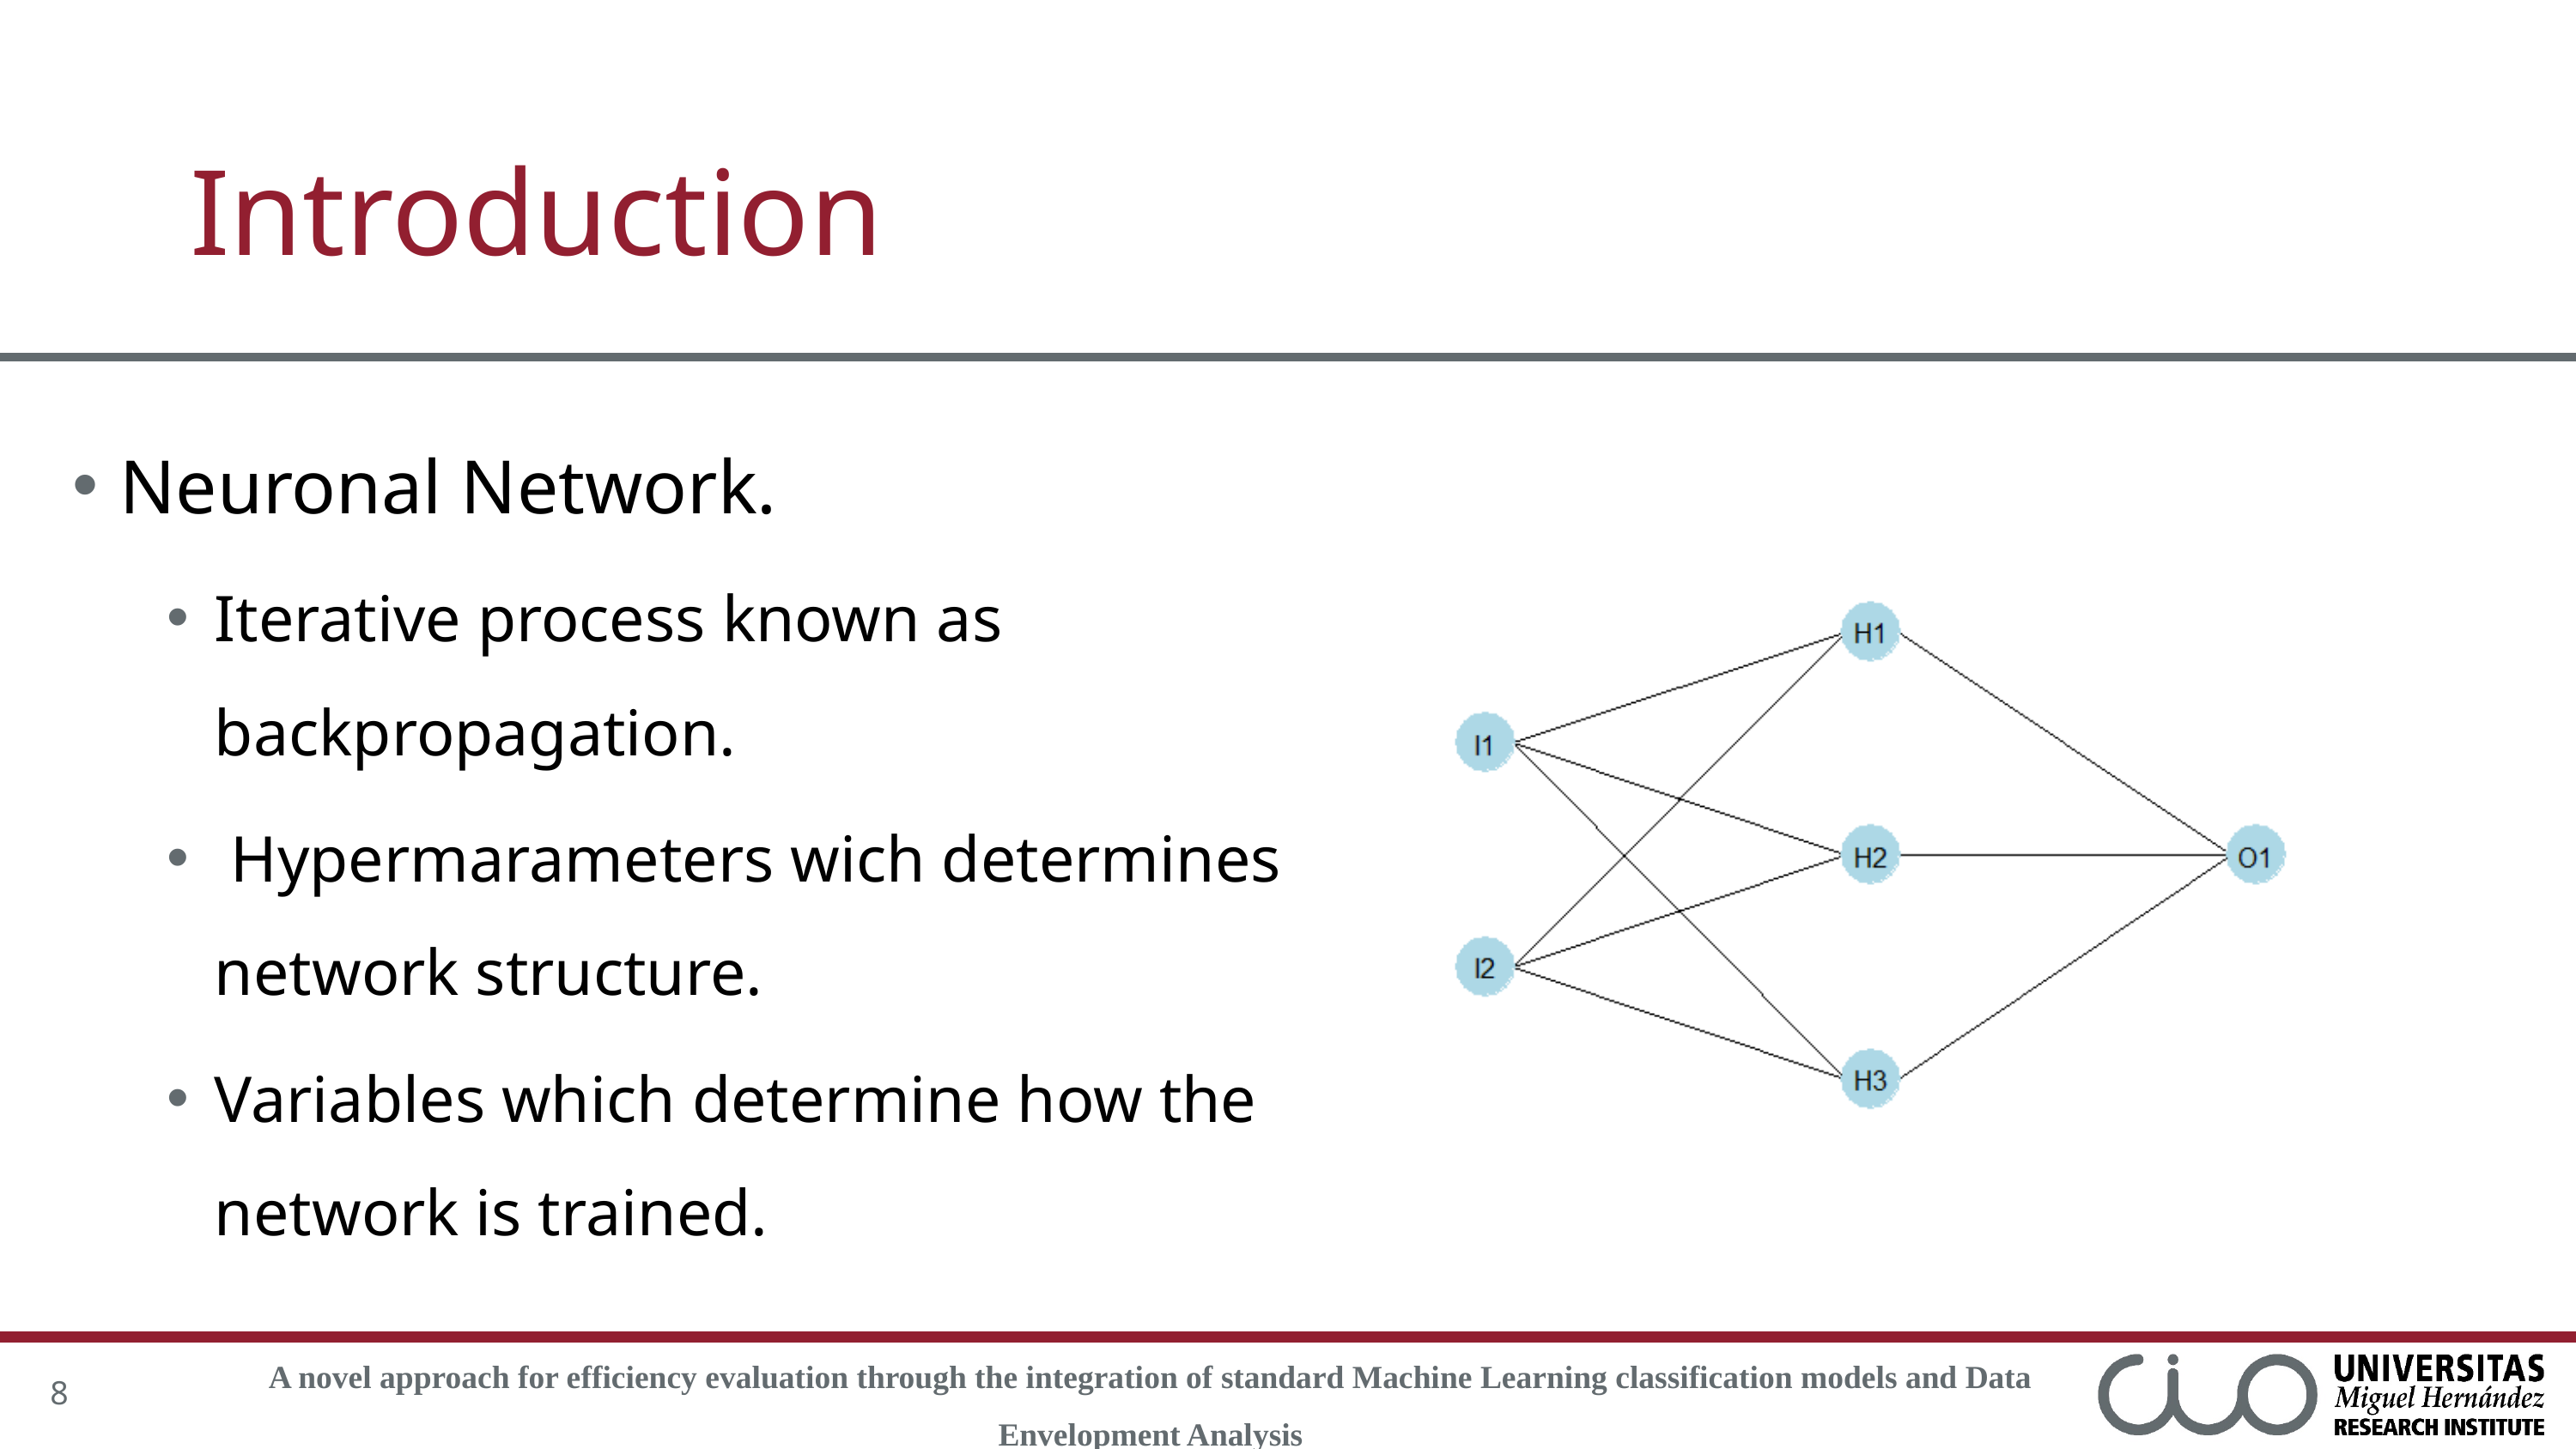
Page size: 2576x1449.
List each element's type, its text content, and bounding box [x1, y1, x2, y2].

title Introduction [177, 76, 2399, 358]
slide_number 8 [37, 1355, 197, 1434]
picture [1287, 389, 2489, 1258]
footer A novel approach for efficiency evaluation through the integration of standard Machine Learning classification models and Data Envelopment Analysis [233, 1355, 2069, 1434]
list Neuronal Network. Iterative process known as backpropagation. Hypermarameters wich determines network structure. Variables which determine how the network is trained. [59, 389, 1287, 1258]
picture [2091, 1347, 2551, 1442]
